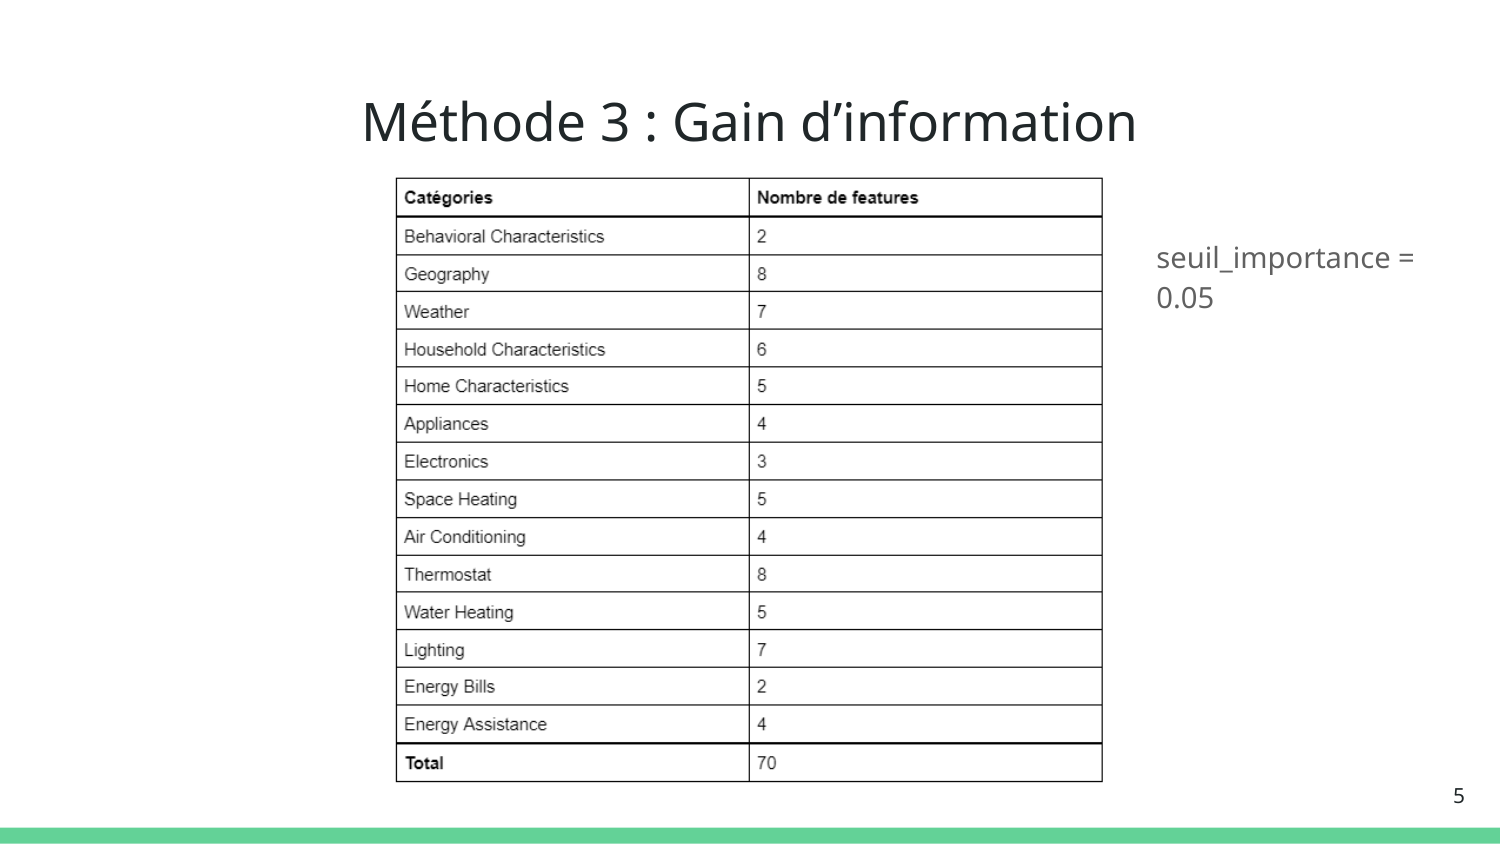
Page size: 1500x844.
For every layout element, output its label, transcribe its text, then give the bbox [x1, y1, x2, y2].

title Méthode 3 : Gain d’information [51, 72, 1449, 167]
picture [382, 166, 1118, 794]
slide_number ‹#› [1389, 764, 1480, 830]
text_box seuil_importance = 0.05 [1141, 219, 1476, 330]
